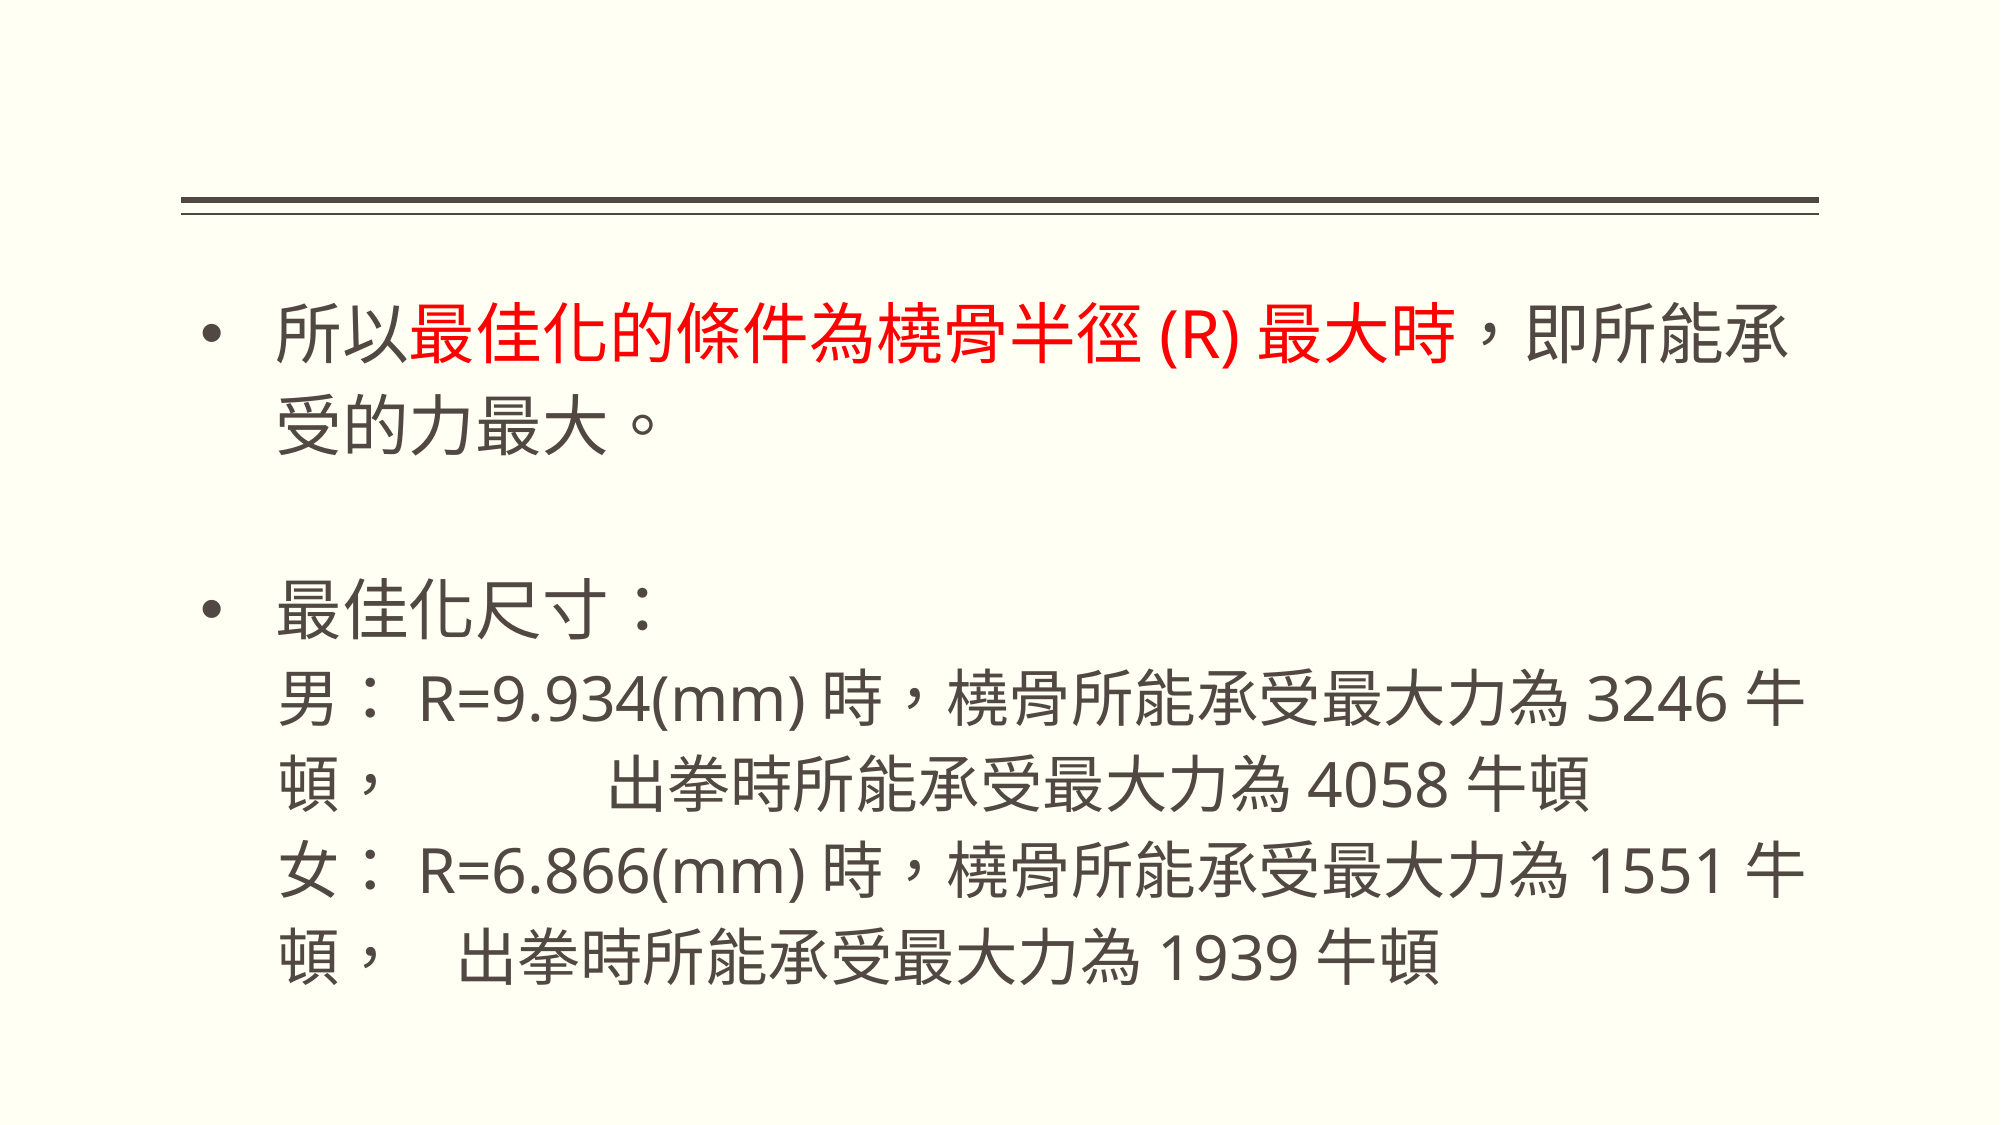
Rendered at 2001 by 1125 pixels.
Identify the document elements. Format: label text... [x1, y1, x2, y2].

list 所以最佳化的條件為橈骨半徑(R)最大時，即所能承受的力最大。 最佳化尺寸： 男：R=9.934(mm)時，橈骨所能承受最大力為3246牛頓， 出拳時所能承受最大力為4058牛頓 女：R=6.866(mm)時，橈骨所能承受最大力為1551牛頓， 出拳時所能承受最大力為1939牛頓 [181, 265, 1836, 1016]
